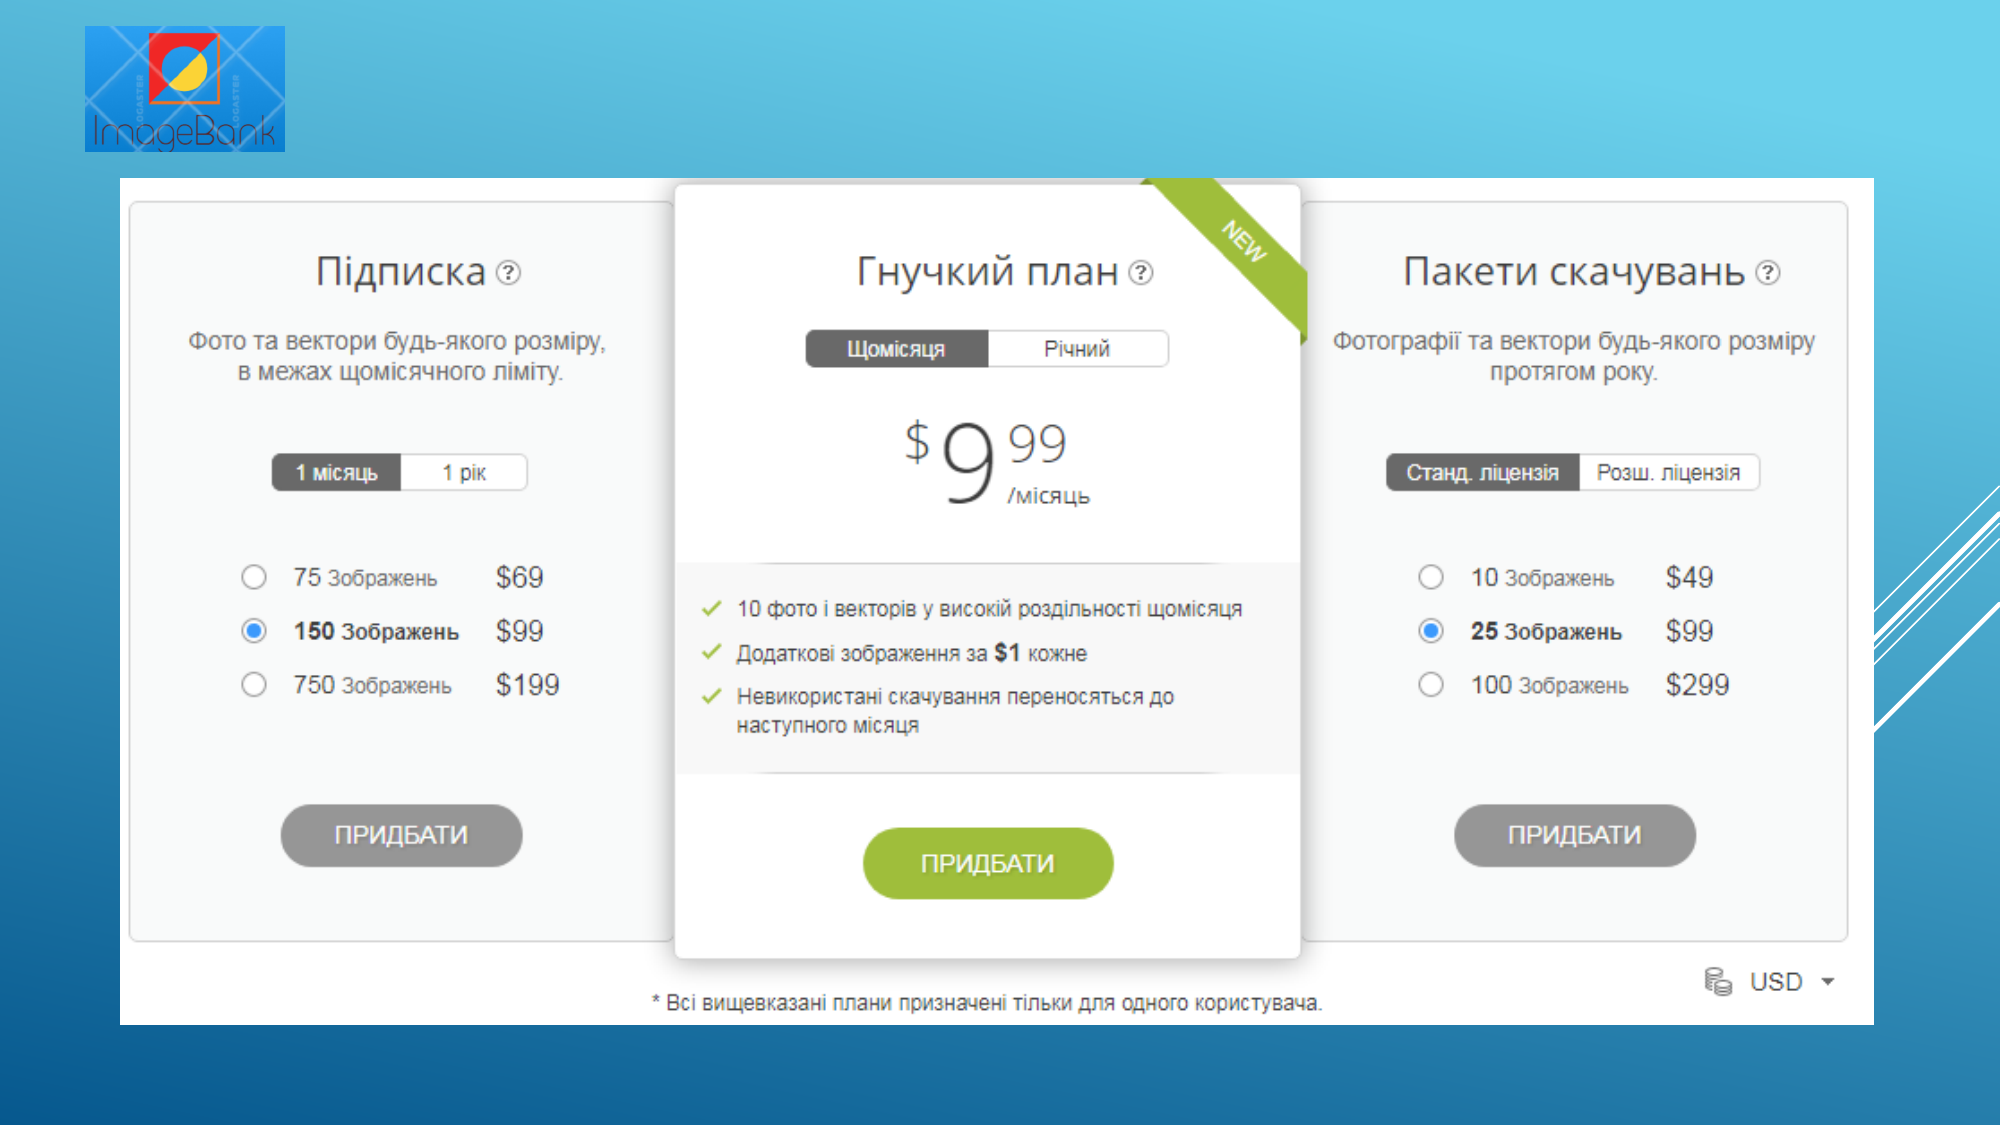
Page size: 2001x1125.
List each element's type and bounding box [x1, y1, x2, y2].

picture [85, 26, 285, 152]
picture [119, 177, 1874, 1025]
